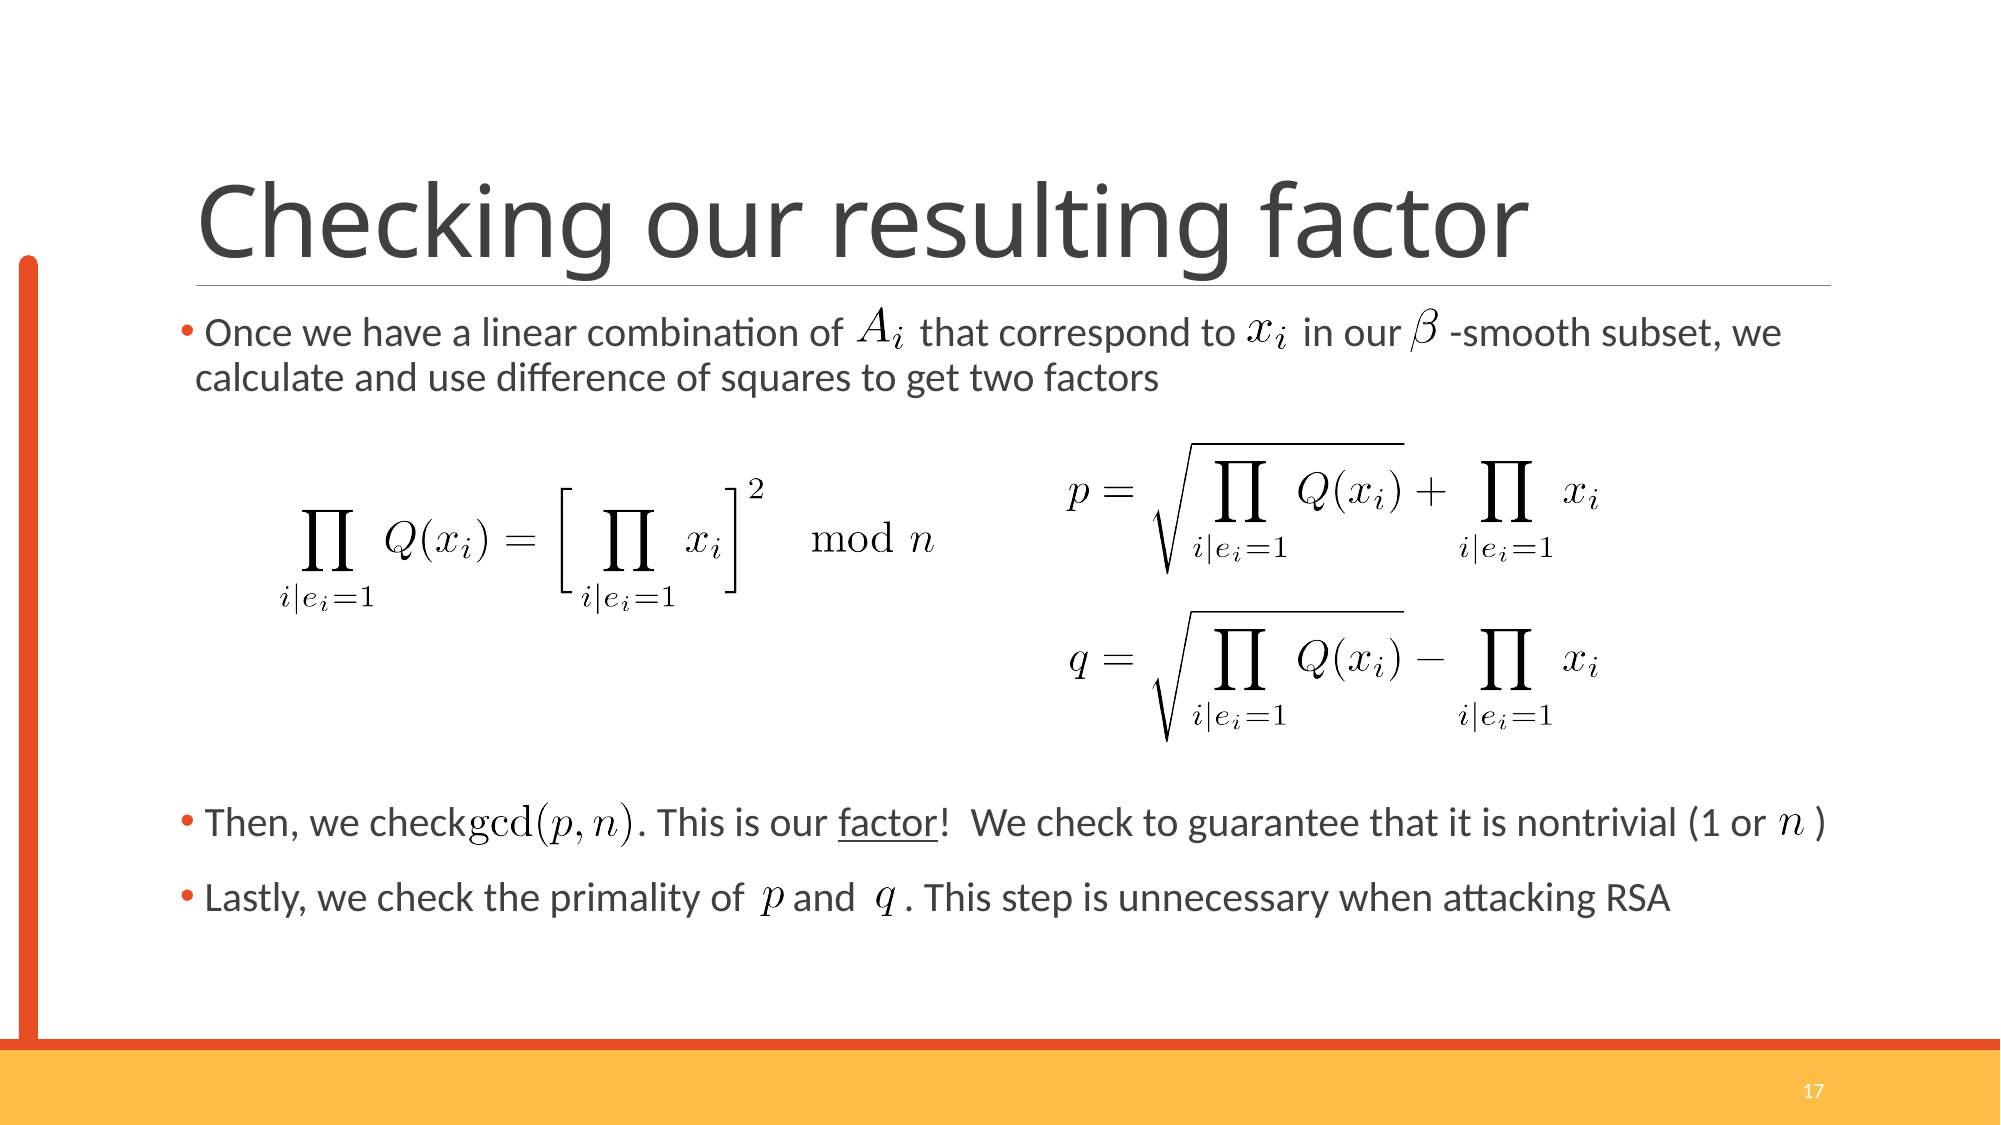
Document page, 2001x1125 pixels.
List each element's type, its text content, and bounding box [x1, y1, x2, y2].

picture [1065, 443, 1599, 743]
picture [279, 478, 934, 614]
list Once we have a linear combination of that correspond to in our -smooth subset, we calculate and use difference of squares to get two factors Then, we check . This is our factor! We check to guarantee that it is nontrivial (1 or ) Lastly, we check the primality of and . This step is unnecessary when attacking RSA [180, 302, 1830, 963]
picture [856, 306, 904, 350]
picture [1778, 813, 1804, 835]
picture [468, 801, 632, 847]
picture [760, 887, 785, 916]
slide_number 17 [1624, 1059, 1840, 1120]
picture [1409, 307, 1438, 353]
picture [875, 887, 895, 916]
title Checking our resulting factor [180, 47, 1830, 285]
picture [1247, 319, 1287, 350]
